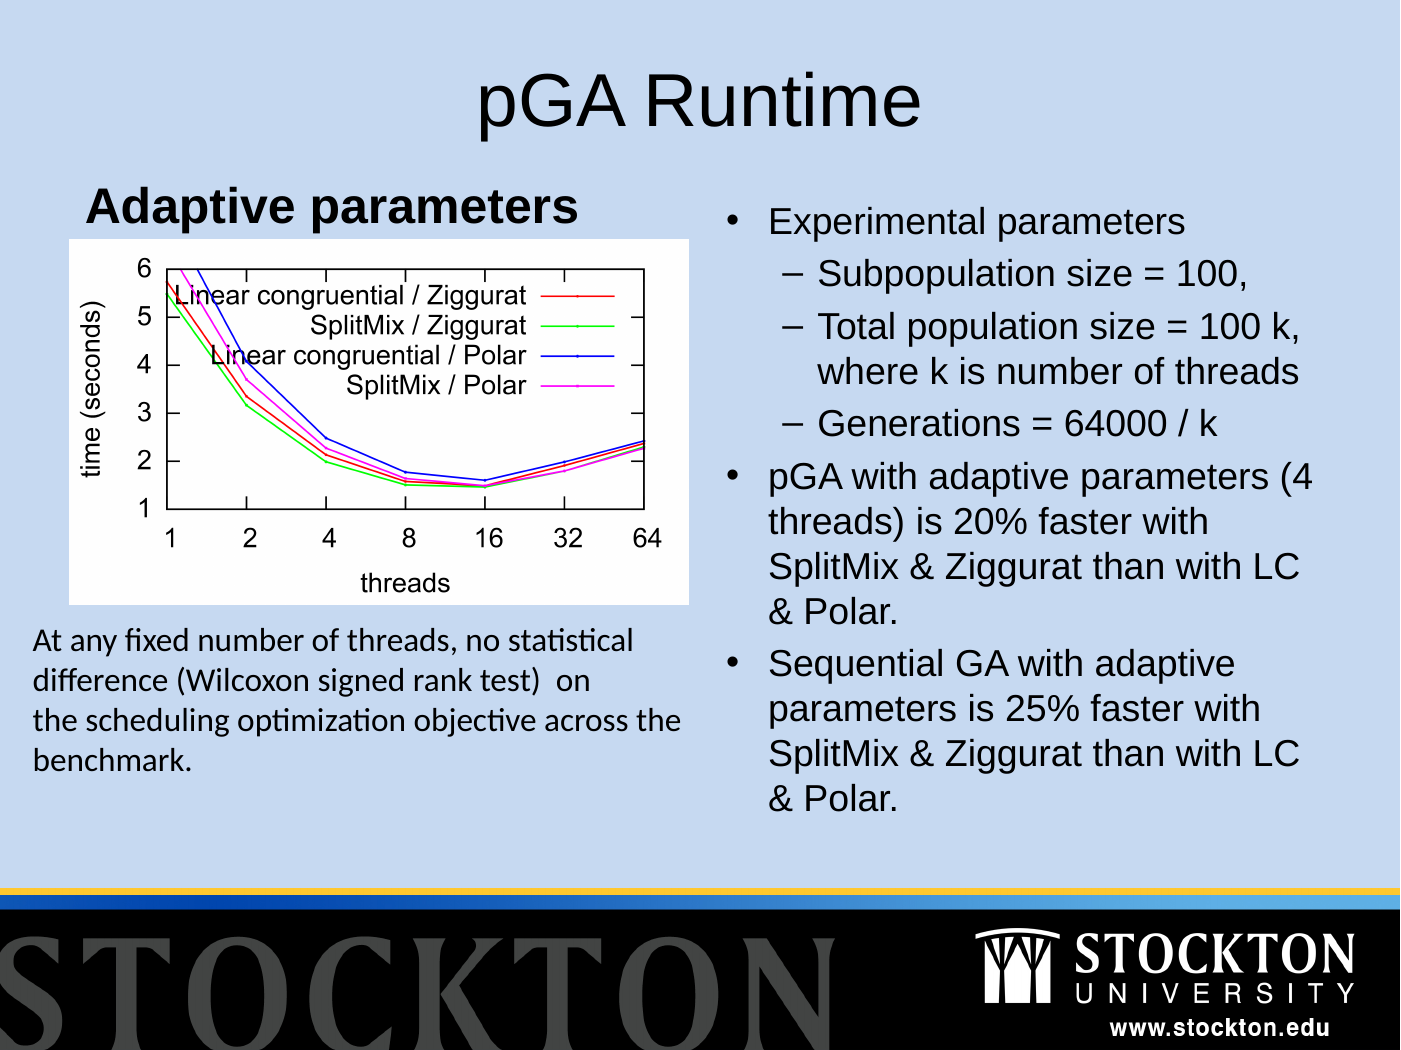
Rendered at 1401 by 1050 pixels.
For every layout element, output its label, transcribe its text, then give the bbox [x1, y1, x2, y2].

list Experimental parameters Subpopulation size = 100, Total population size = 100 k, where k is number of threads Generations = 64000 / k pGA with adaptive parameters (4 threads) is 20% faster with SplitMix & Ziggurat than with LC & Polar. Sequential GA with adaptive parameters is 25% faster with SplitMix & Ziggurat than with LC & Polar. [711, 189, 1330, 865]
picture [0, 888, 1400, 1050]
list Adaptive parameters [69, 167, 689, 238]
text_box At any fixed number of threads, no statistical difference (Wilcoxon signed rank test) on the scheduling optimization objective across the benchmark. [17, 611, 738, 786]
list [69, 239, 689, 606]
title pGA Runtime [69, 44, 1330, 132]
